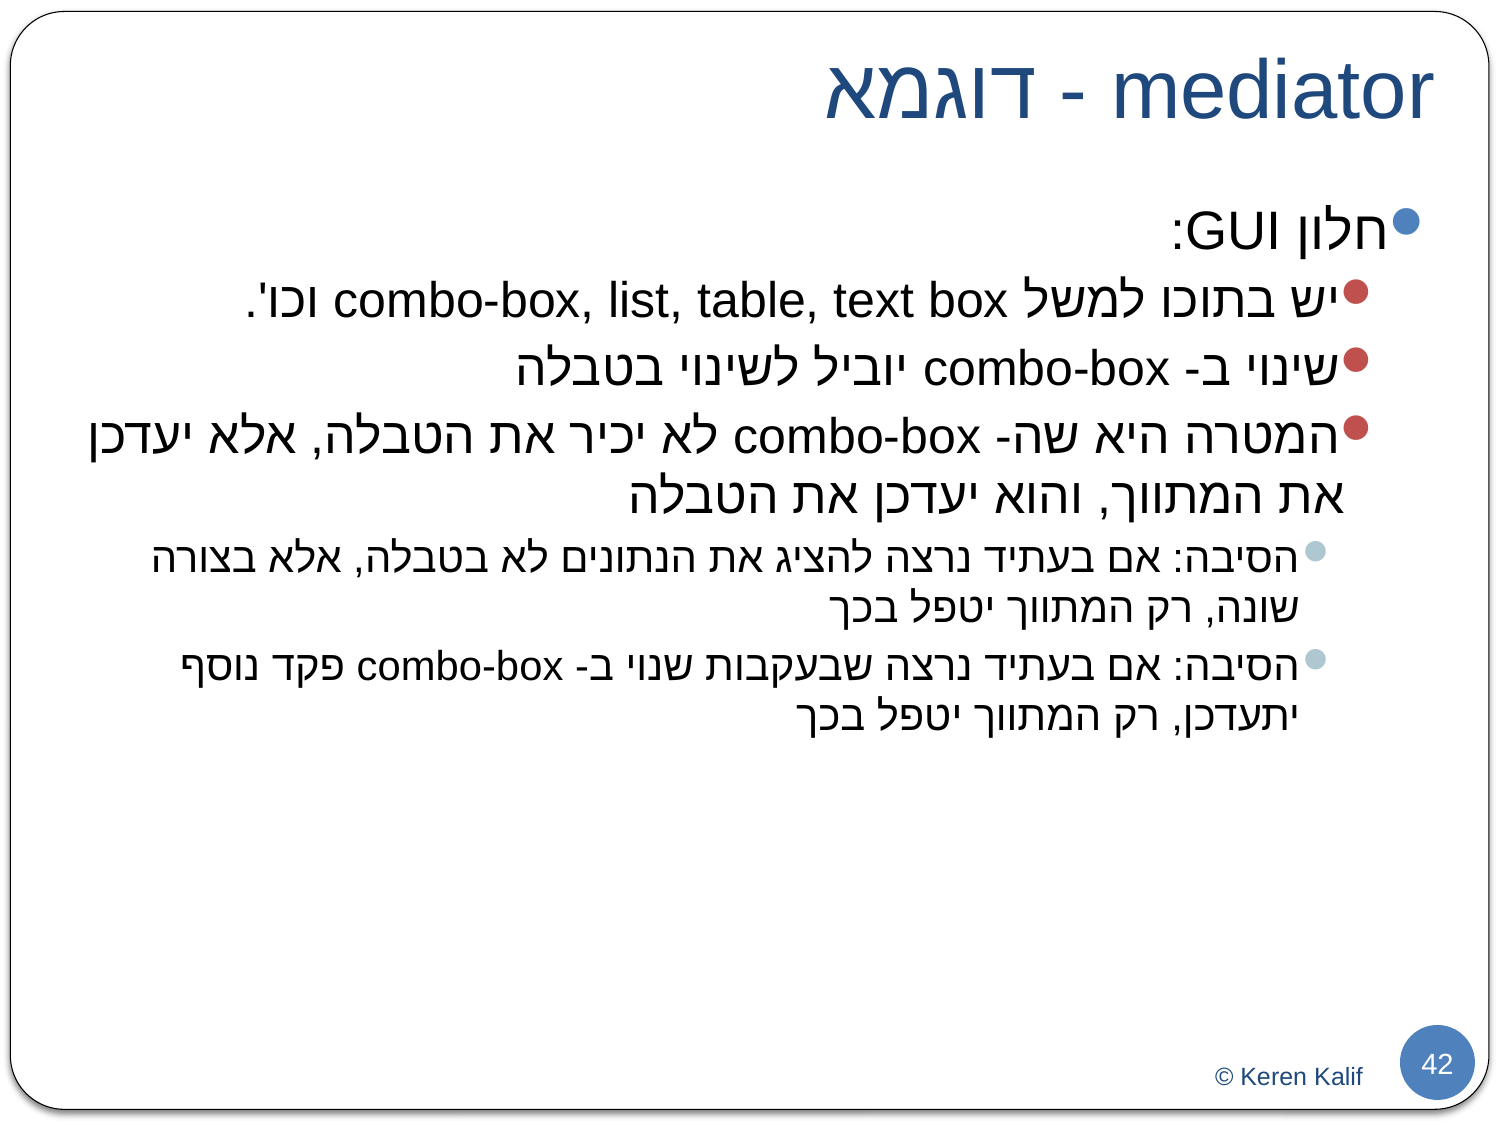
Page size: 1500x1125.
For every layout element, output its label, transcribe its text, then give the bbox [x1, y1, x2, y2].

footer © Keren Kalif [1200, 1037, 1500, 1113]
title mediator - דוגמא [49, 0, 1451, 151]
slide_number 42 [1399, 1024, 1475, 1100]
list חלון GUI: יש בתוכו למשל combo-box, list, table, text box וכו'. שינוי ב- combo-box יוביל לשינוי בטבלה המטרה היא שה- combo-box לא יכיר את הטבלה, אלא יעדכן את המתווך, והוא יעדכן את הטבלה הסיבה: אם בעתיד נרצה להציג את הנתונים לא בטבלה, אלא בצורה שונה, רק המתווך יטפל בכך הסיבה: אם בעתיד נרצה שבעקבות שנוי ב- combo-box פקד נוסף יתעדכן, רק המתווך יטפל בכך [49, 187, 1451, 1013]
